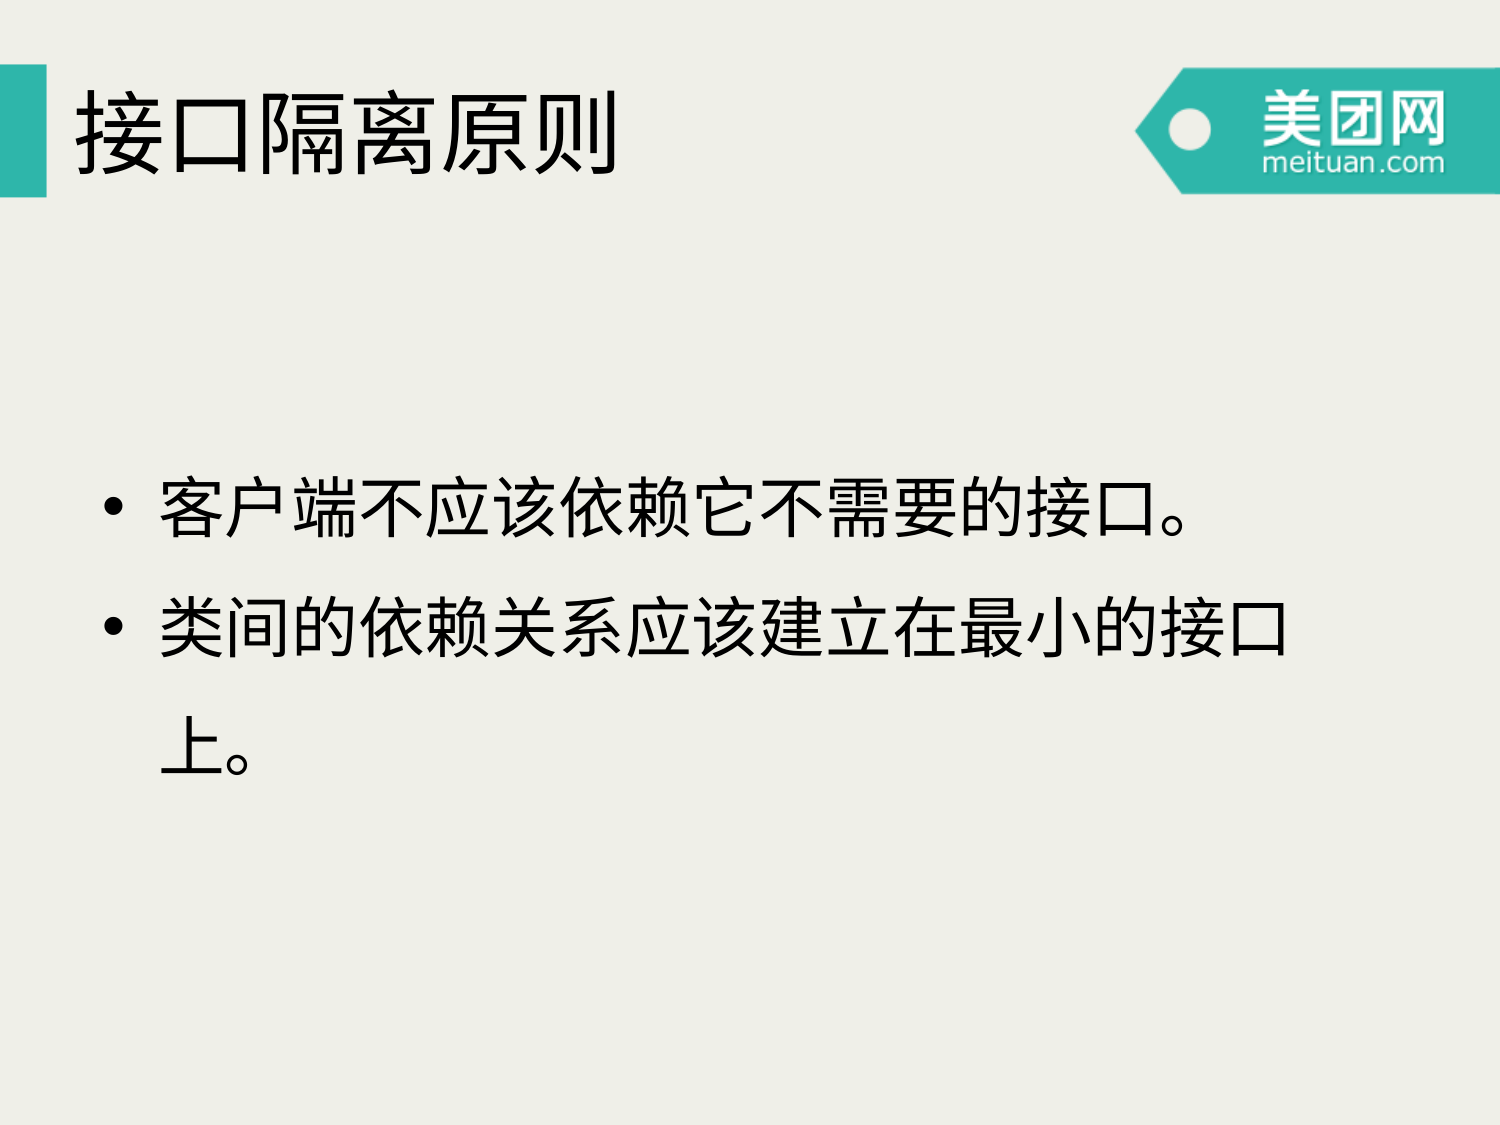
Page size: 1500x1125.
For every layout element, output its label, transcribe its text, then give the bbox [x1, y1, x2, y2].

picture [0, 0, 1500, 1125]
text_box 客户端不应该依赖它不需要的接口。 类间的依赖关系应该建立在最小的接口上。 [87, 418, 1337, 793]
text_box 接口隔离原则 [58, 68, 1089, 194]
